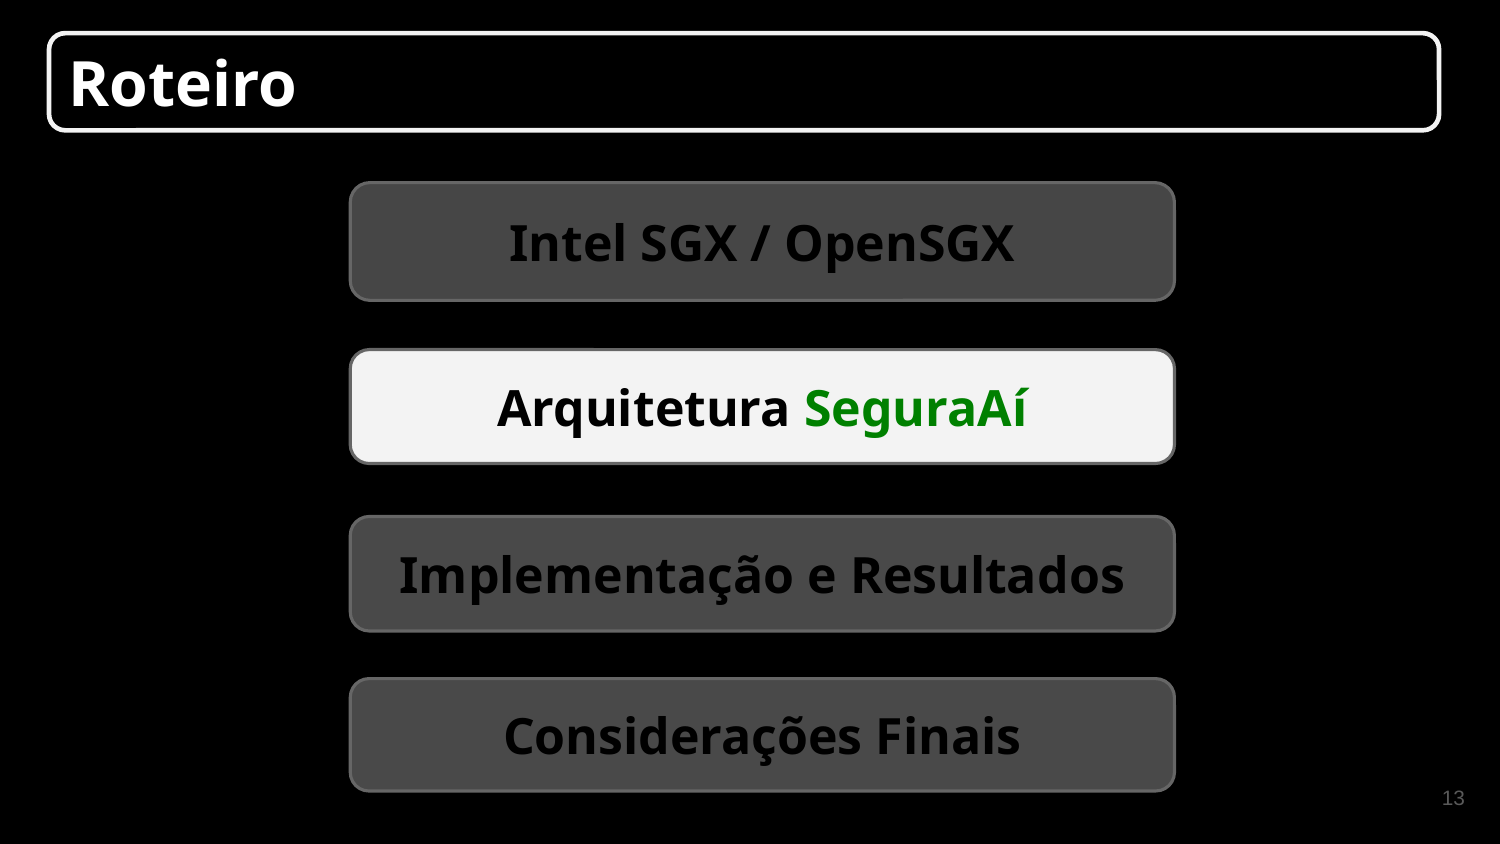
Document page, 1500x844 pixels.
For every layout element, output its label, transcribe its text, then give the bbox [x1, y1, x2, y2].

text_box Arquitetura SeguraAí [350, 349, 1175, 464]
text_box Intel SGX / OpenSGX [350, 182, 1175, 301]
text_box Implementação e Resultados [350, 516, 1175, 632]
text_box Considerações Finais [350, 678, 1175, 792]
slide_number 13 [1389, 764, 1480, 830]
text_box Roteiro [49, 33, 1440, 131]
